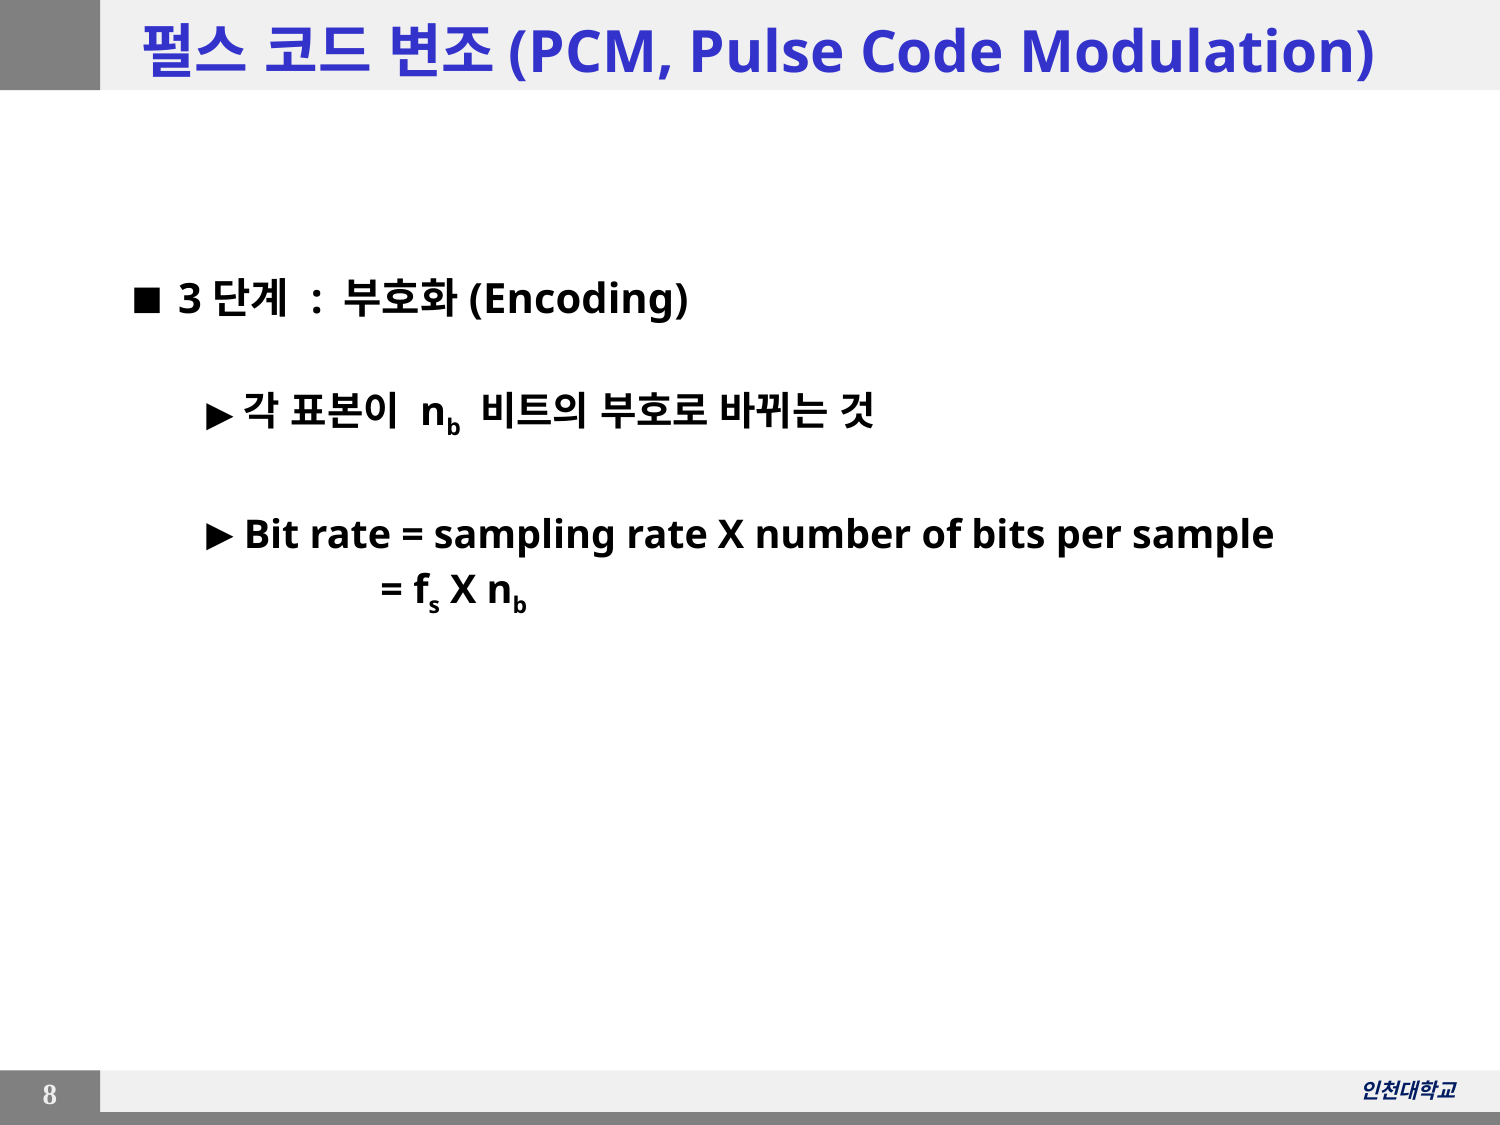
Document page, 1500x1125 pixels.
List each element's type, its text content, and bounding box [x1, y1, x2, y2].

title 펄스 코드 변조(PCM, Pulse Code Modulation) [126, 5, 1500, 92]
text_box 3단계 : 부호화(Encoding) 각 표본이 nb 비트의 부호로 바뀌는 것 Bit rate = sampling rate X number of bits per sample = fs X nb [41, 196, 1424, 1012]
